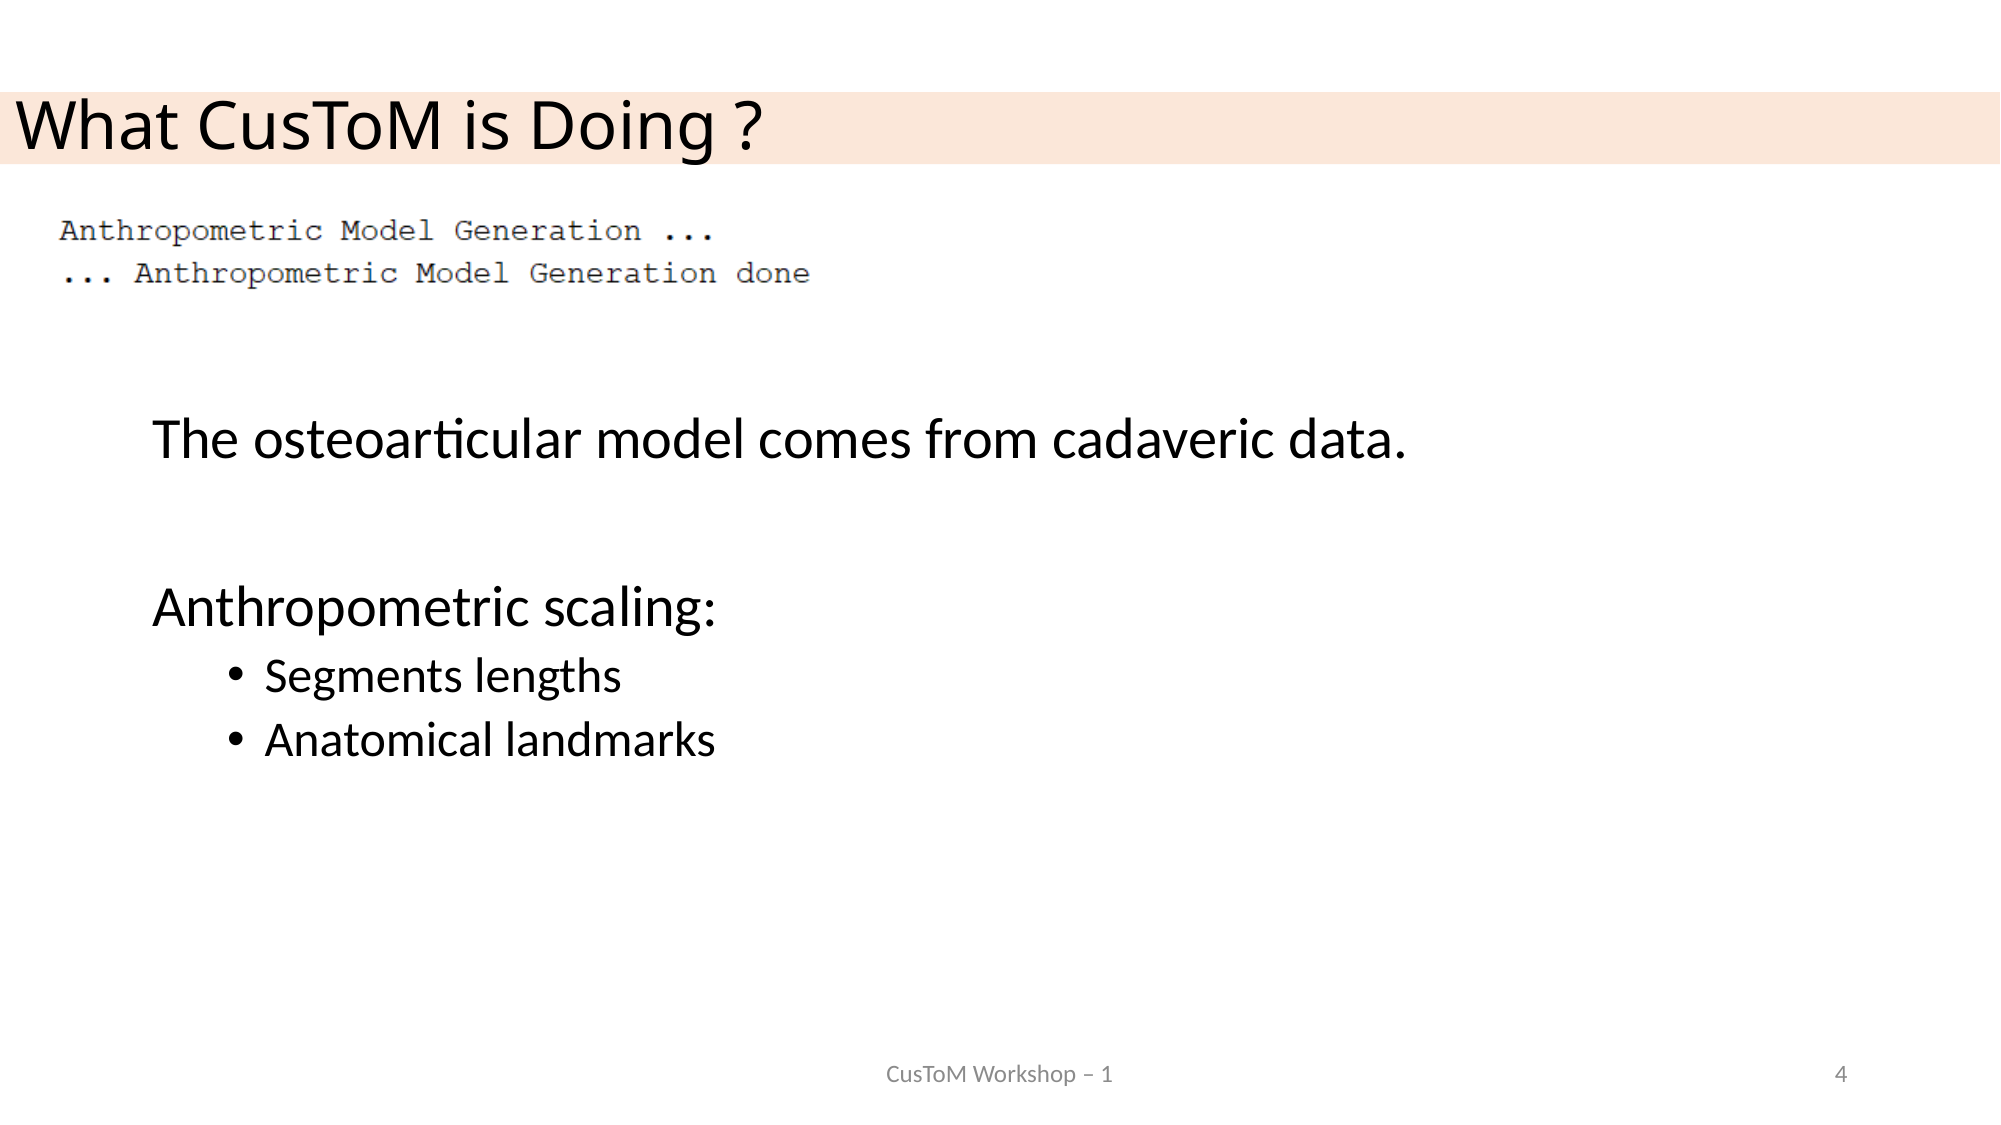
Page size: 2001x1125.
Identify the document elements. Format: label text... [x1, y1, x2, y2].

footer CusToM Workshop – 1 [662, 1042, 1338, 1103]
title What CusToM is Doing ? [0, 92, 2000, 165]
slide_number 4 [1412, 1042, 1863, 1103]
picture [57, 207, 816, 297]
